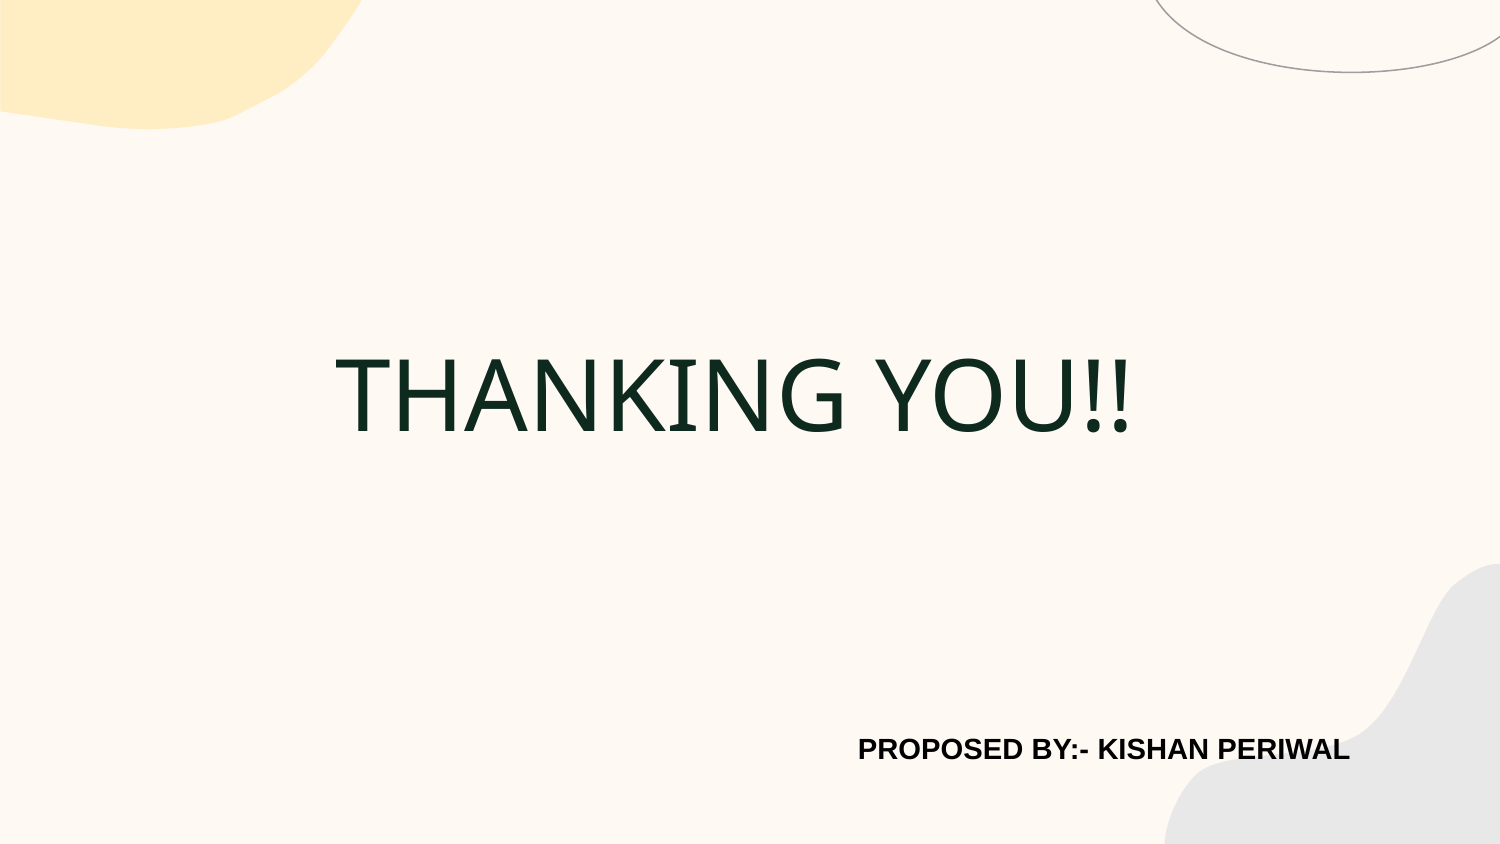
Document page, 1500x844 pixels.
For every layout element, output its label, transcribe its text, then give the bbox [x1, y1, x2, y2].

text_box PROPOSED BY:- KISHAN PERIWAL [840, 723, 1369, 773]
title THANKING YOU!! [102, 317, 1369, 466]
